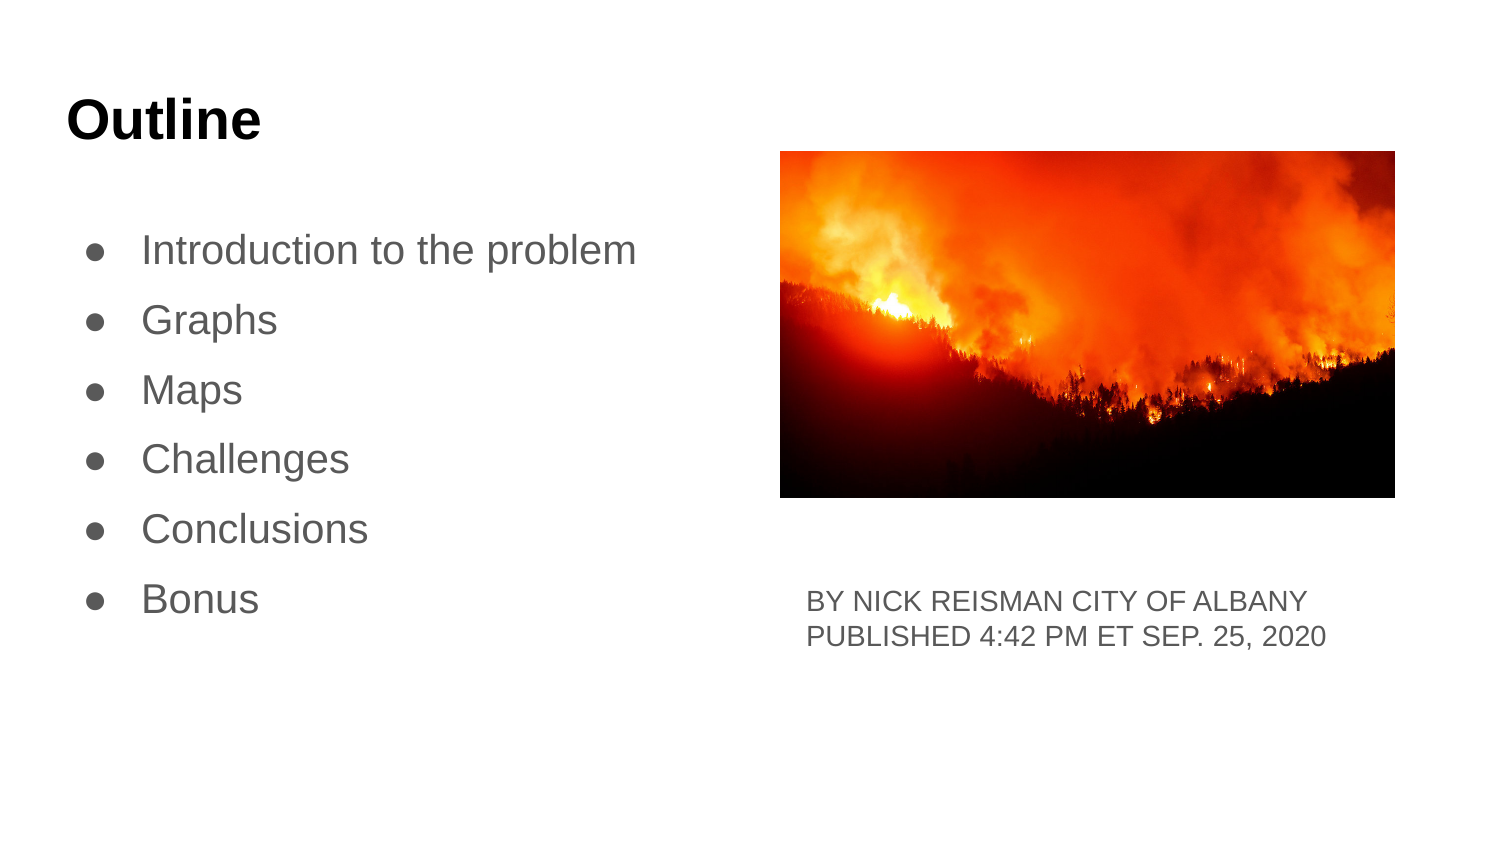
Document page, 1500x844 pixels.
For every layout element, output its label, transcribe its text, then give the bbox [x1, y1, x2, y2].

list Introduction to the problem Graphs Maps Challenges Conclusions Bonus [51, 189, 836, 750]
text_box BY NICK REISMAN CITY OF ALBANY PUBLISHED 4:42 PM ET SEP. 25, 2020 [791, 567, 1395, 668]
picture [779, 151, 1395, 498]
title Outline [51, 72, 1449, 167]
